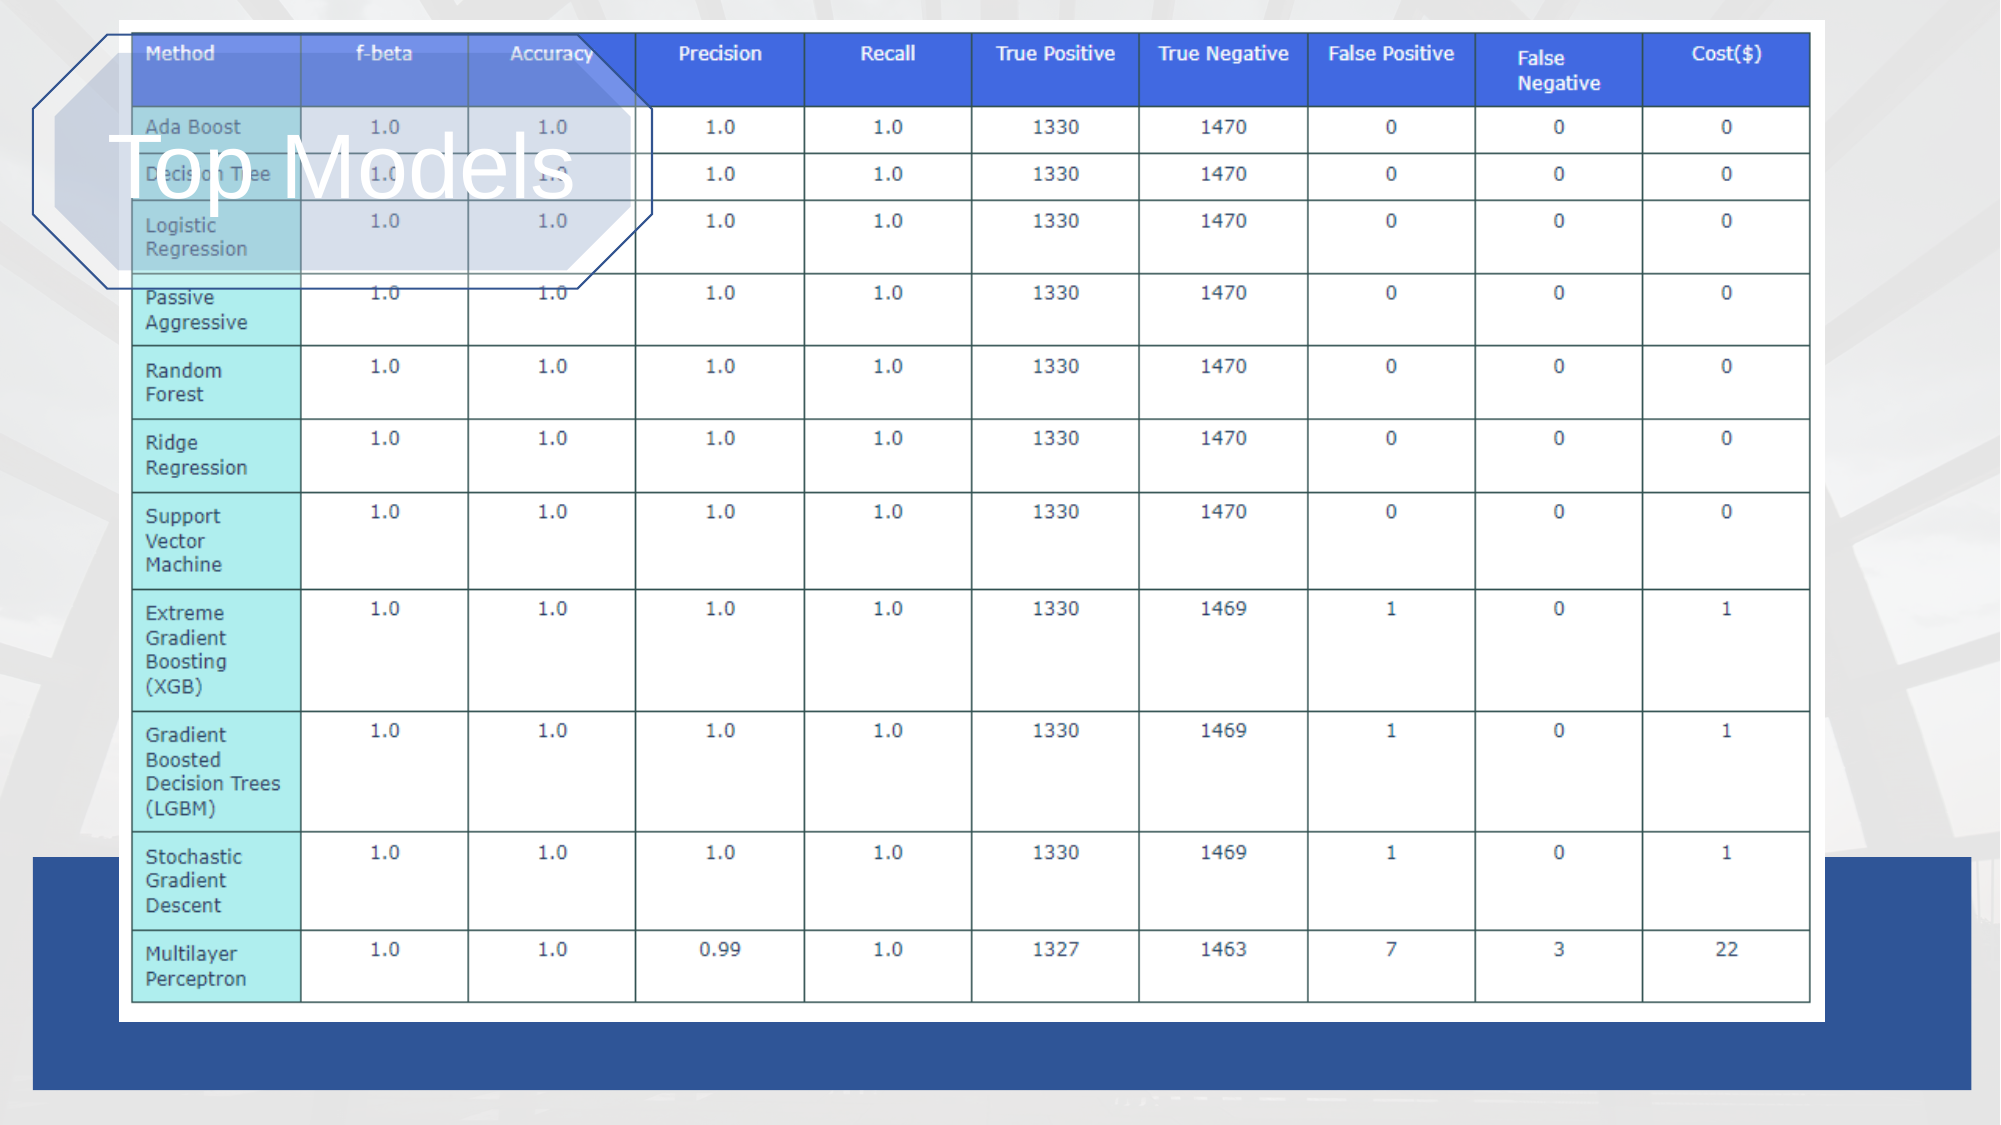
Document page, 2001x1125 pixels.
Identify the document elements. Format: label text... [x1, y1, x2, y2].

text_box [32, 856, 1972, 1091]
text_box [31, 33, 119, 290]
text_box Top Models [53, 51, 119, 272]
picture [119, 19, 1825, 1022]
